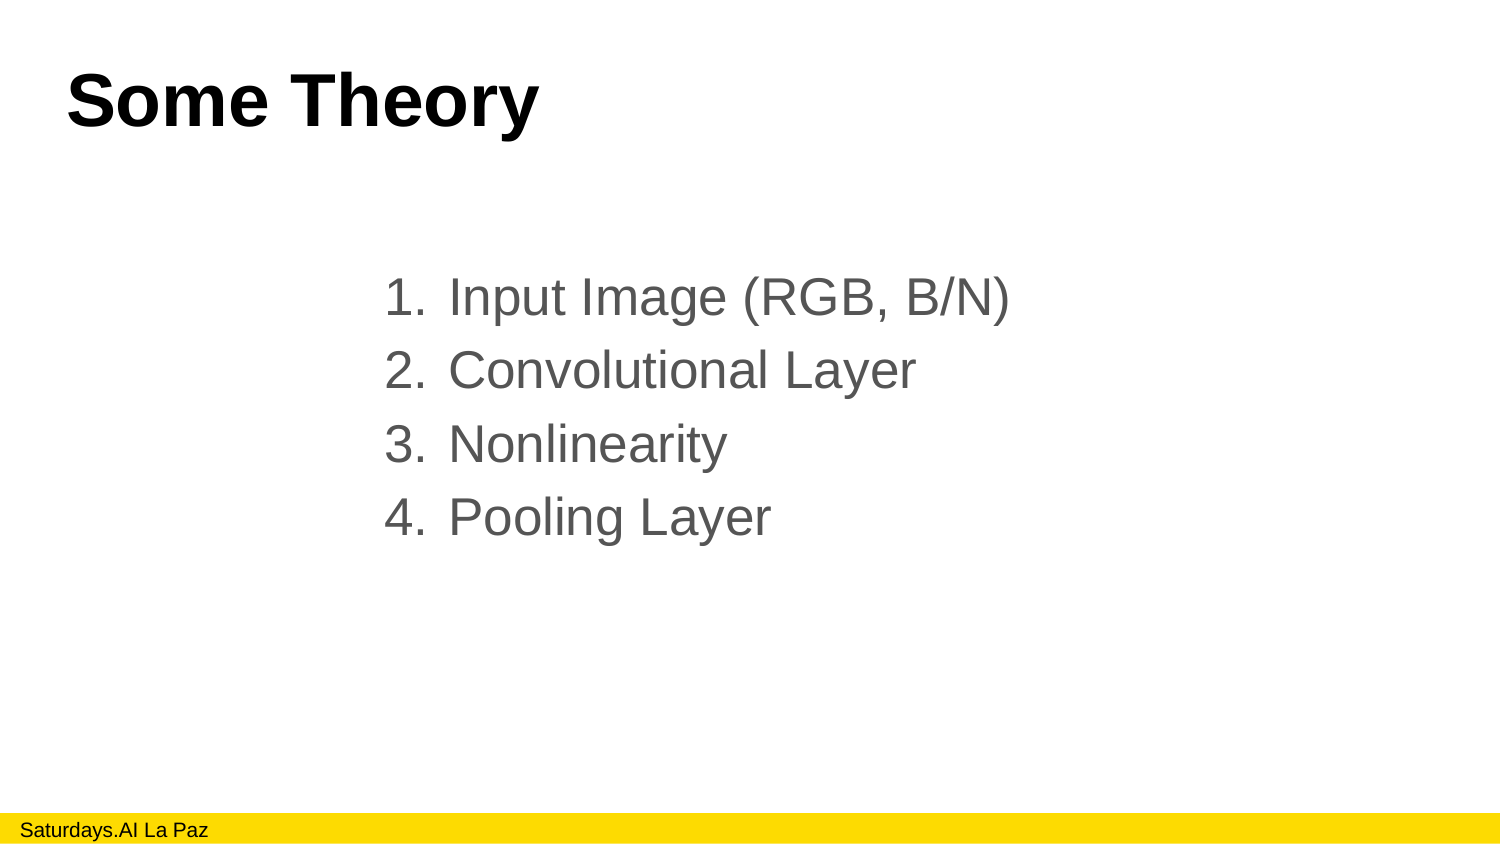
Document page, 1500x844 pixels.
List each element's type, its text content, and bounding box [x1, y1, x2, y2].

text_box [1496, 813, 1500, 844]
text_box Saturdays.AI La Paz 2/2021 [4, 802, 1496, 844]
title Some Theory [51, 36, 1449, 131]
text_box [0, 813, 4, 844]
text_box Input Image (RGB, B/N) Convolutional Layer Nonlinearity Pooling Layer [358, 237, 1133, 562]
